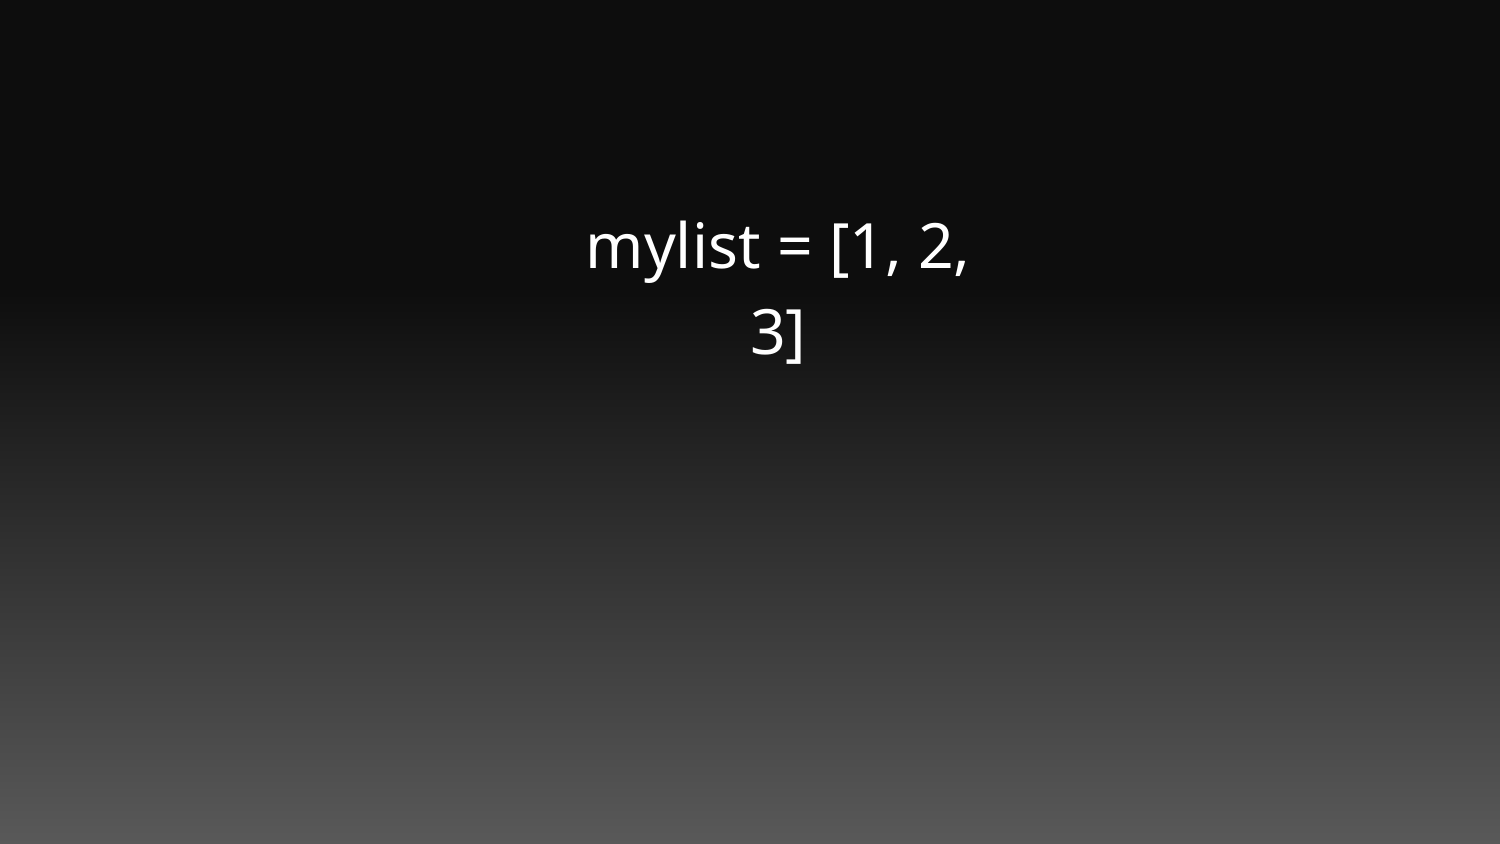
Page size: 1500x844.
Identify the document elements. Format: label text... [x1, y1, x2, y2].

text_box mylist = [1, 2, 3] [541, 179, 1016, 406]
